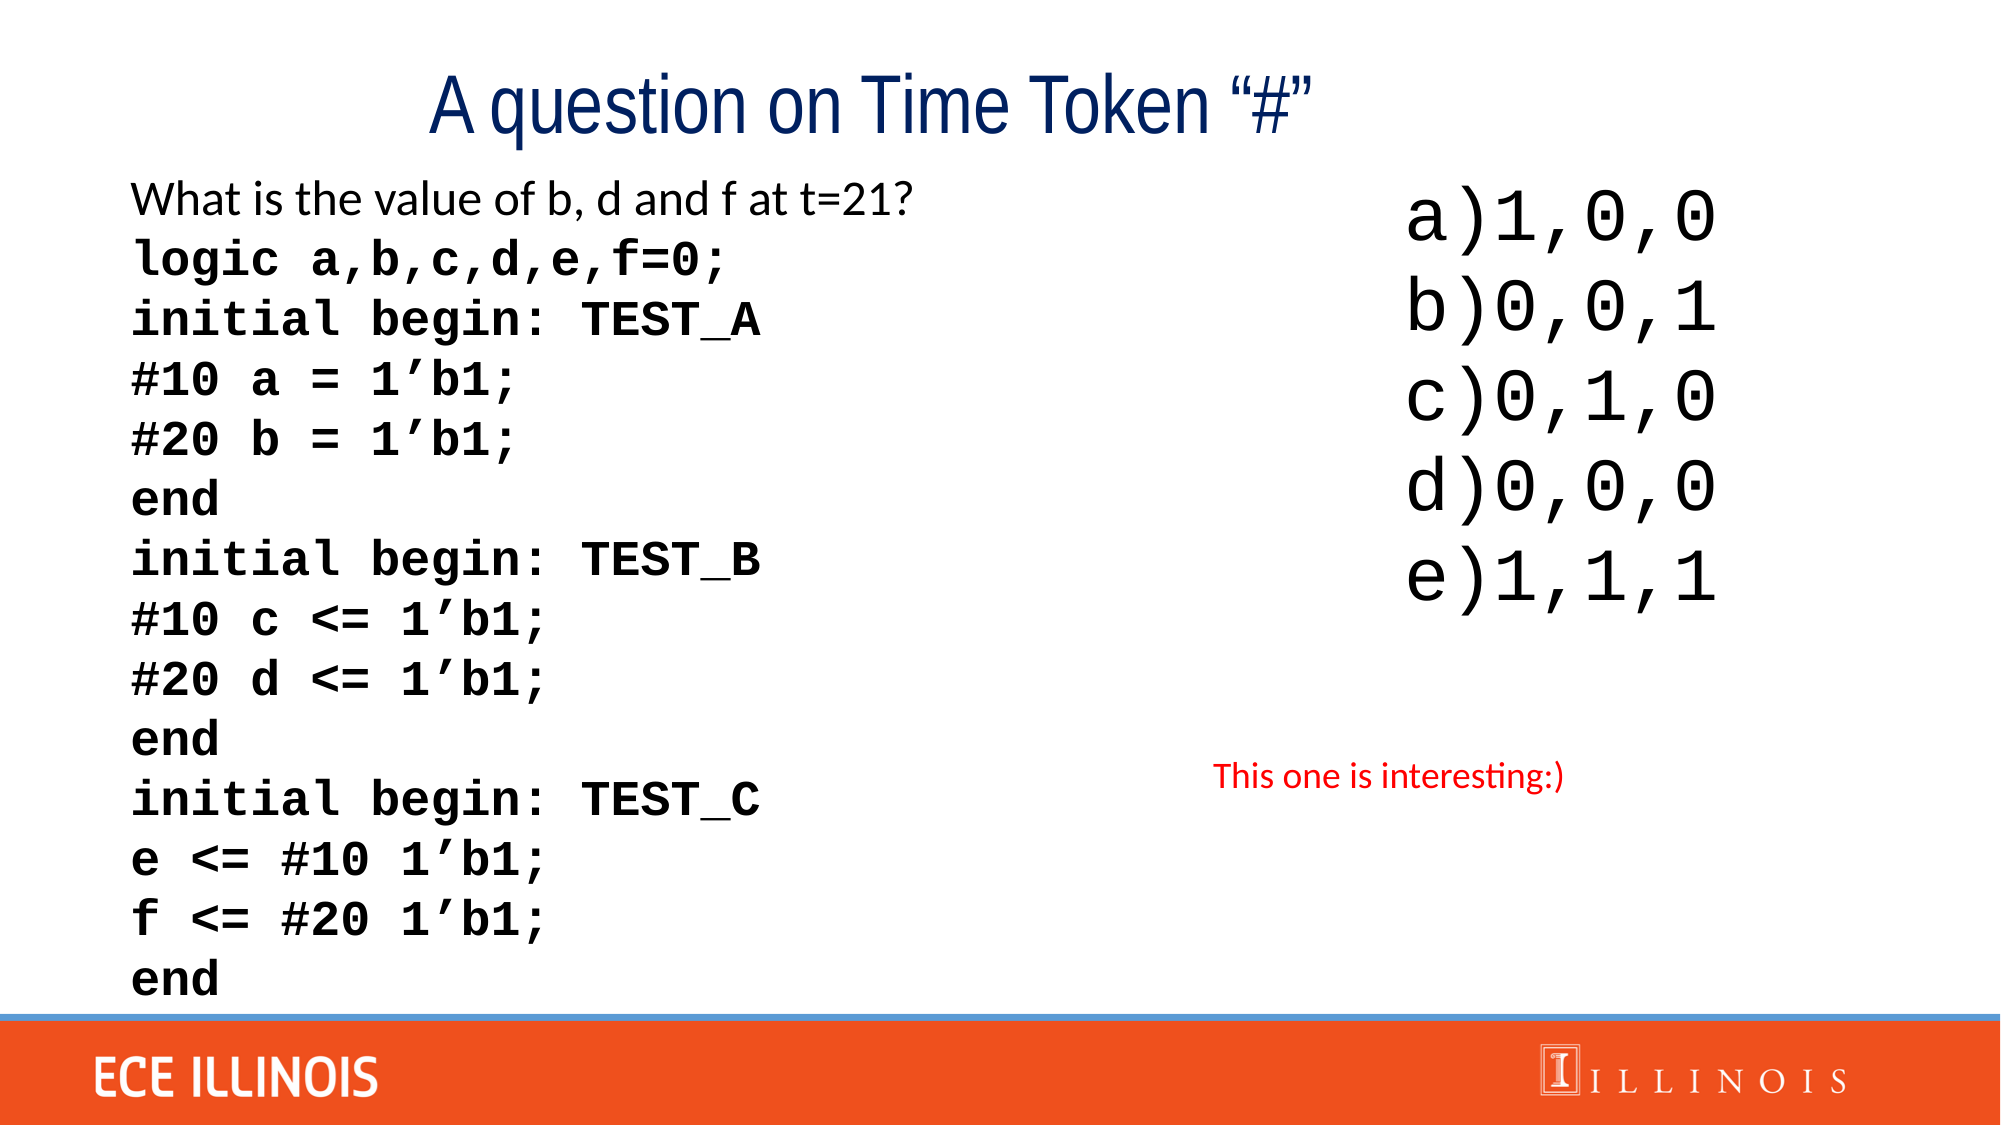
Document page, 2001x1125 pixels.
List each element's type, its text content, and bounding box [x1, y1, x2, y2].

picture [0, 0, 2001, 1125]
text_box A question on Time Token “#” [63, 42, 1680, 158]
text_box What is the value of b, d and f at t=21? logic a,b,c,d,e,f=0; initial begin: TEST_A #10 a = 1’b1; #20 b = 1’b1; end initial begin: TEST_B #10 c <= 1’b1; #20 d <= 1’b1; end initial begin: TEST_C e <= #10 1’b1; f <= #20 1’b1; end [115, 158, 1225, 1094]
text_box 1,0,0 0,0,1 0,1,0 0,0,0 1,1,1 [1389, 158, 1891, 684]
text_box This one is interesting:) [1198, 744, 1581, 804]
